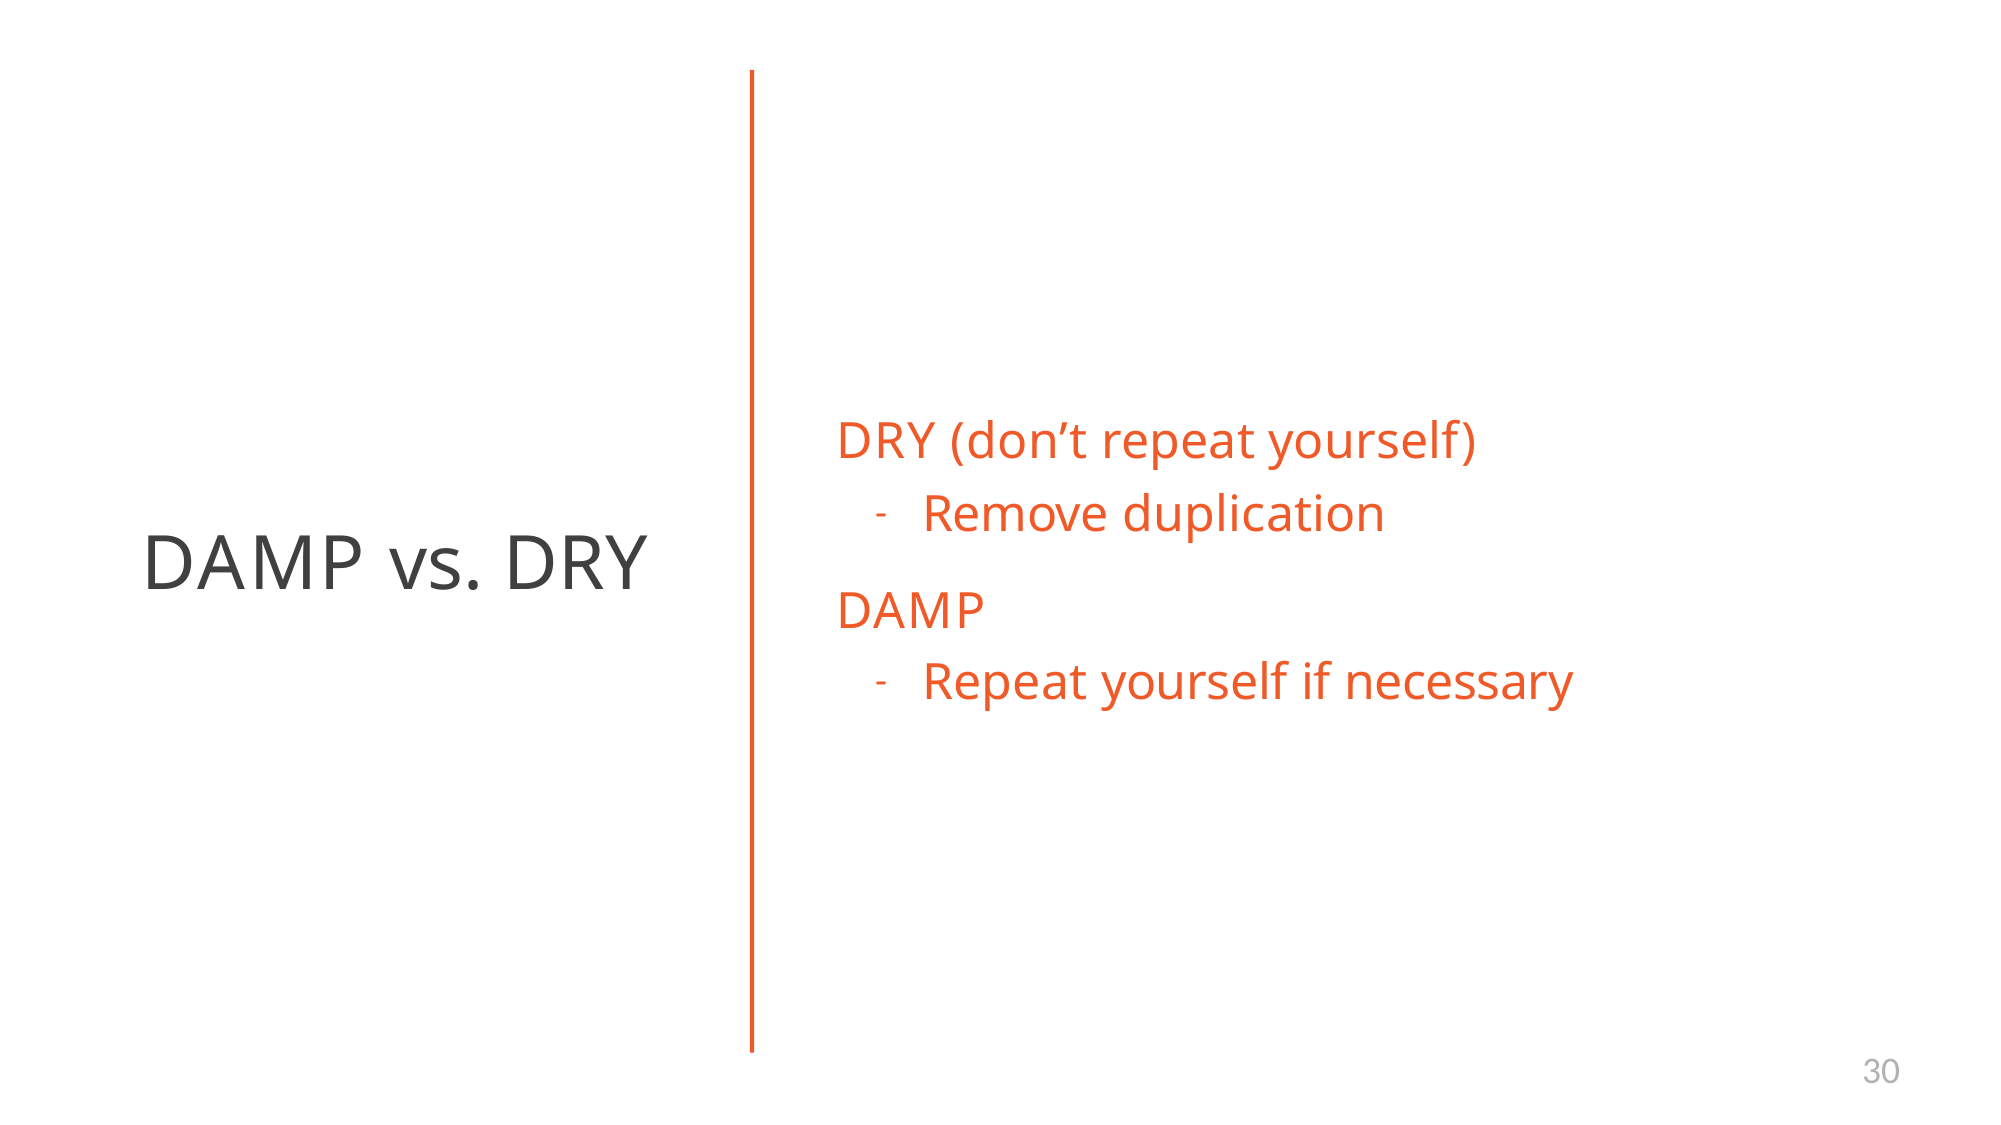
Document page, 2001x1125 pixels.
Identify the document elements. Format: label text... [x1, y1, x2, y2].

slide_number 30 [1440, 1046, 1900, 1103]
text_box DAMP vs. DRY [139, 512, 680, 605]
text_box Remove duplication DAMP Repeat yourself if necessary [834, 478, 1622, 710]
title DRY (don’t repeat yourself) [834, 405, 1535, 478]
